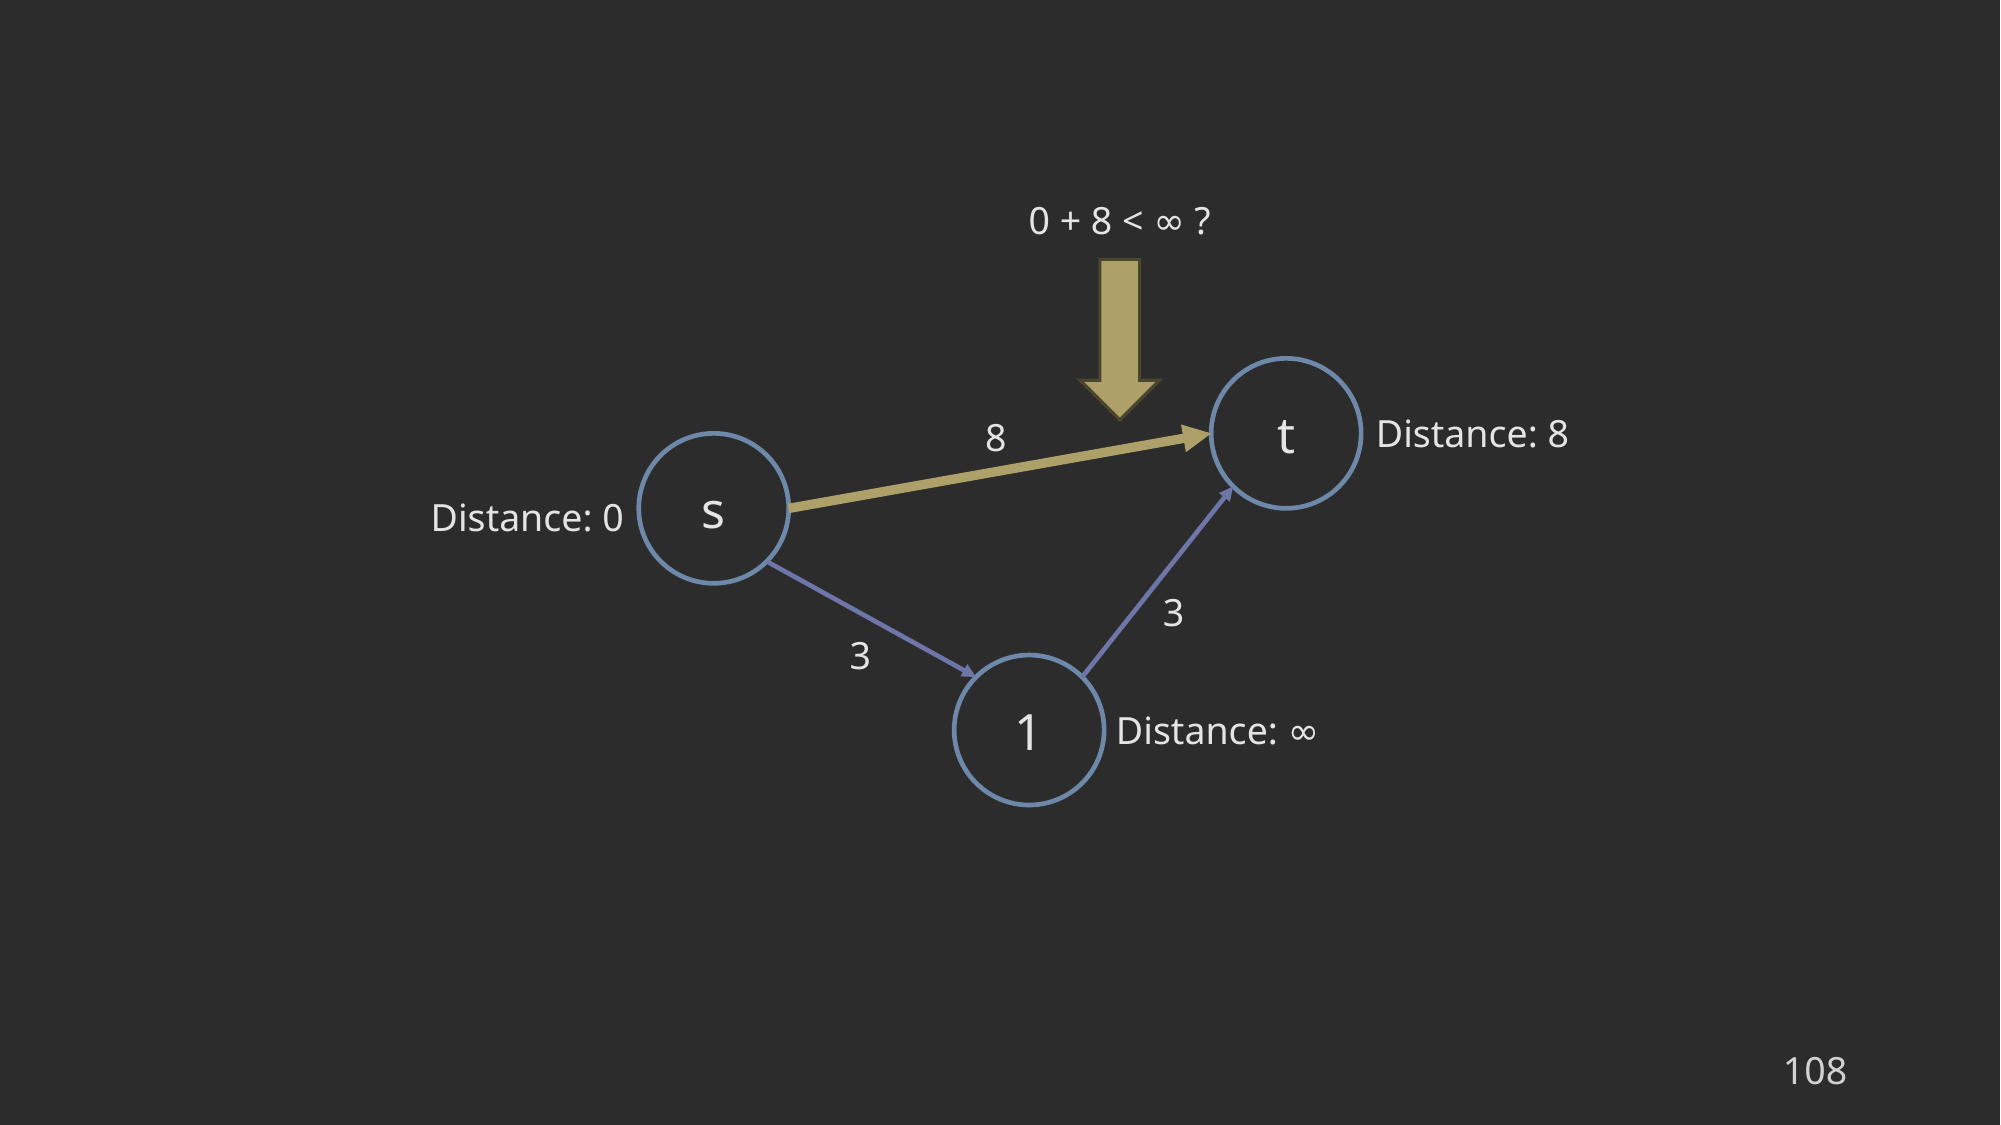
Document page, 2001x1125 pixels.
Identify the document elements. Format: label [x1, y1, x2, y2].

slide_number [1412, 1042, 1863, 1103]
text_box [415, 356, 1585, 807]
text_box [1076, 257, 1164, 423]
text_box [1013, 189, 1226, 250]
